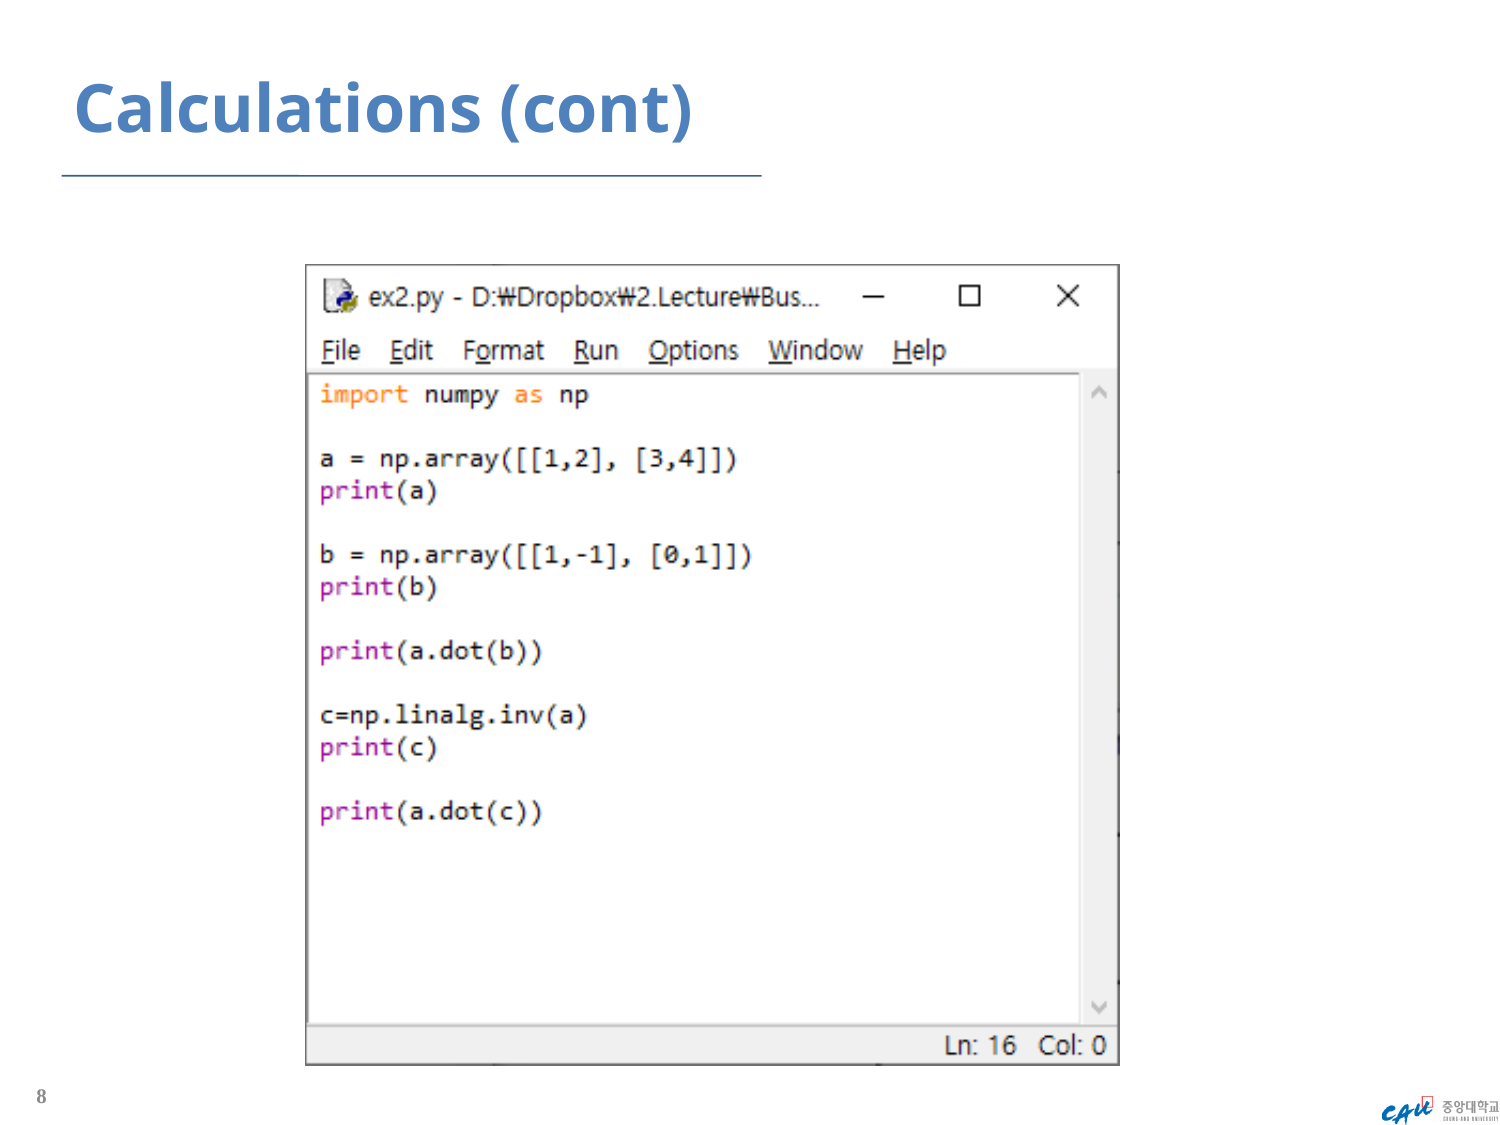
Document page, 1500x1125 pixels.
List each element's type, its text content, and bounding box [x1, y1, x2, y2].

title Calculations (cont) [58, 46, 1442, 164]
picture [1382, 1094, 1500, 1125]
picture [305, 264, 1120, 1066]
slide_number 8 [0, 1065, 62, 1125]
